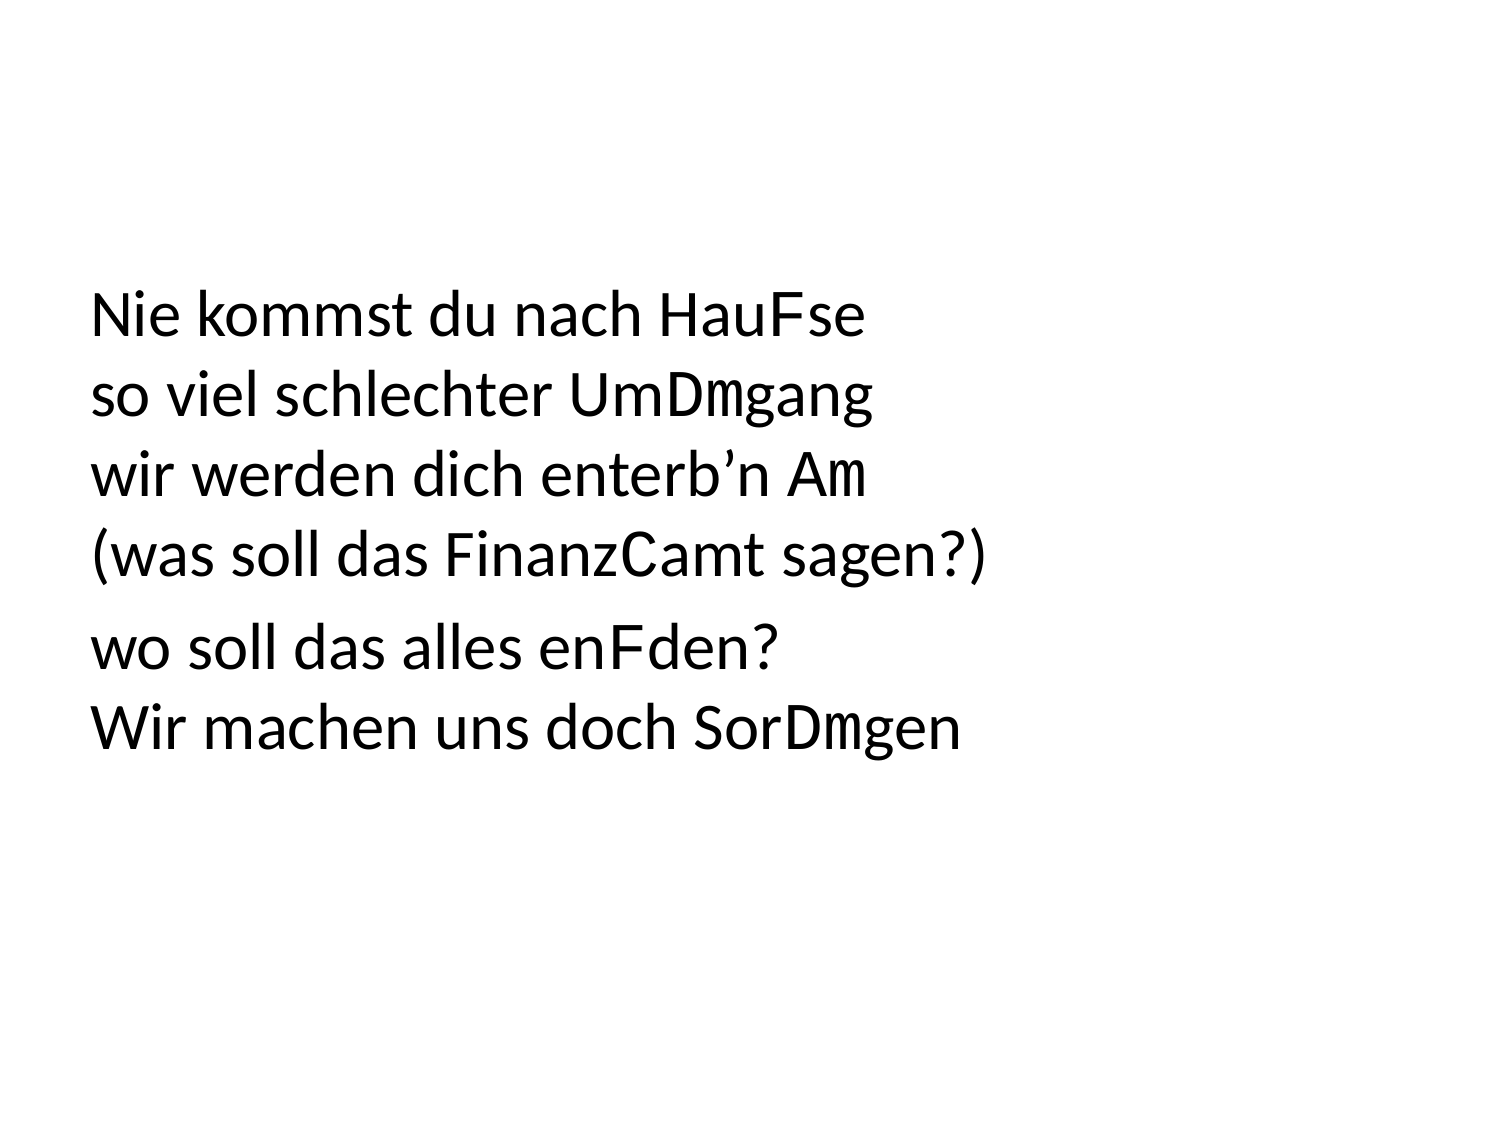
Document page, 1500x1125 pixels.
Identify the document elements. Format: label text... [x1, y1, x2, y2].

list Nie kommst du nach HauFse so viel schlechter UmDmgang wir werden dich enterb’n Am (was soll das FinanzCamt sagen?) wo soll das alles enFden? Wir machen uns doch SorDmgen [75, 262, 1425, 1005]
